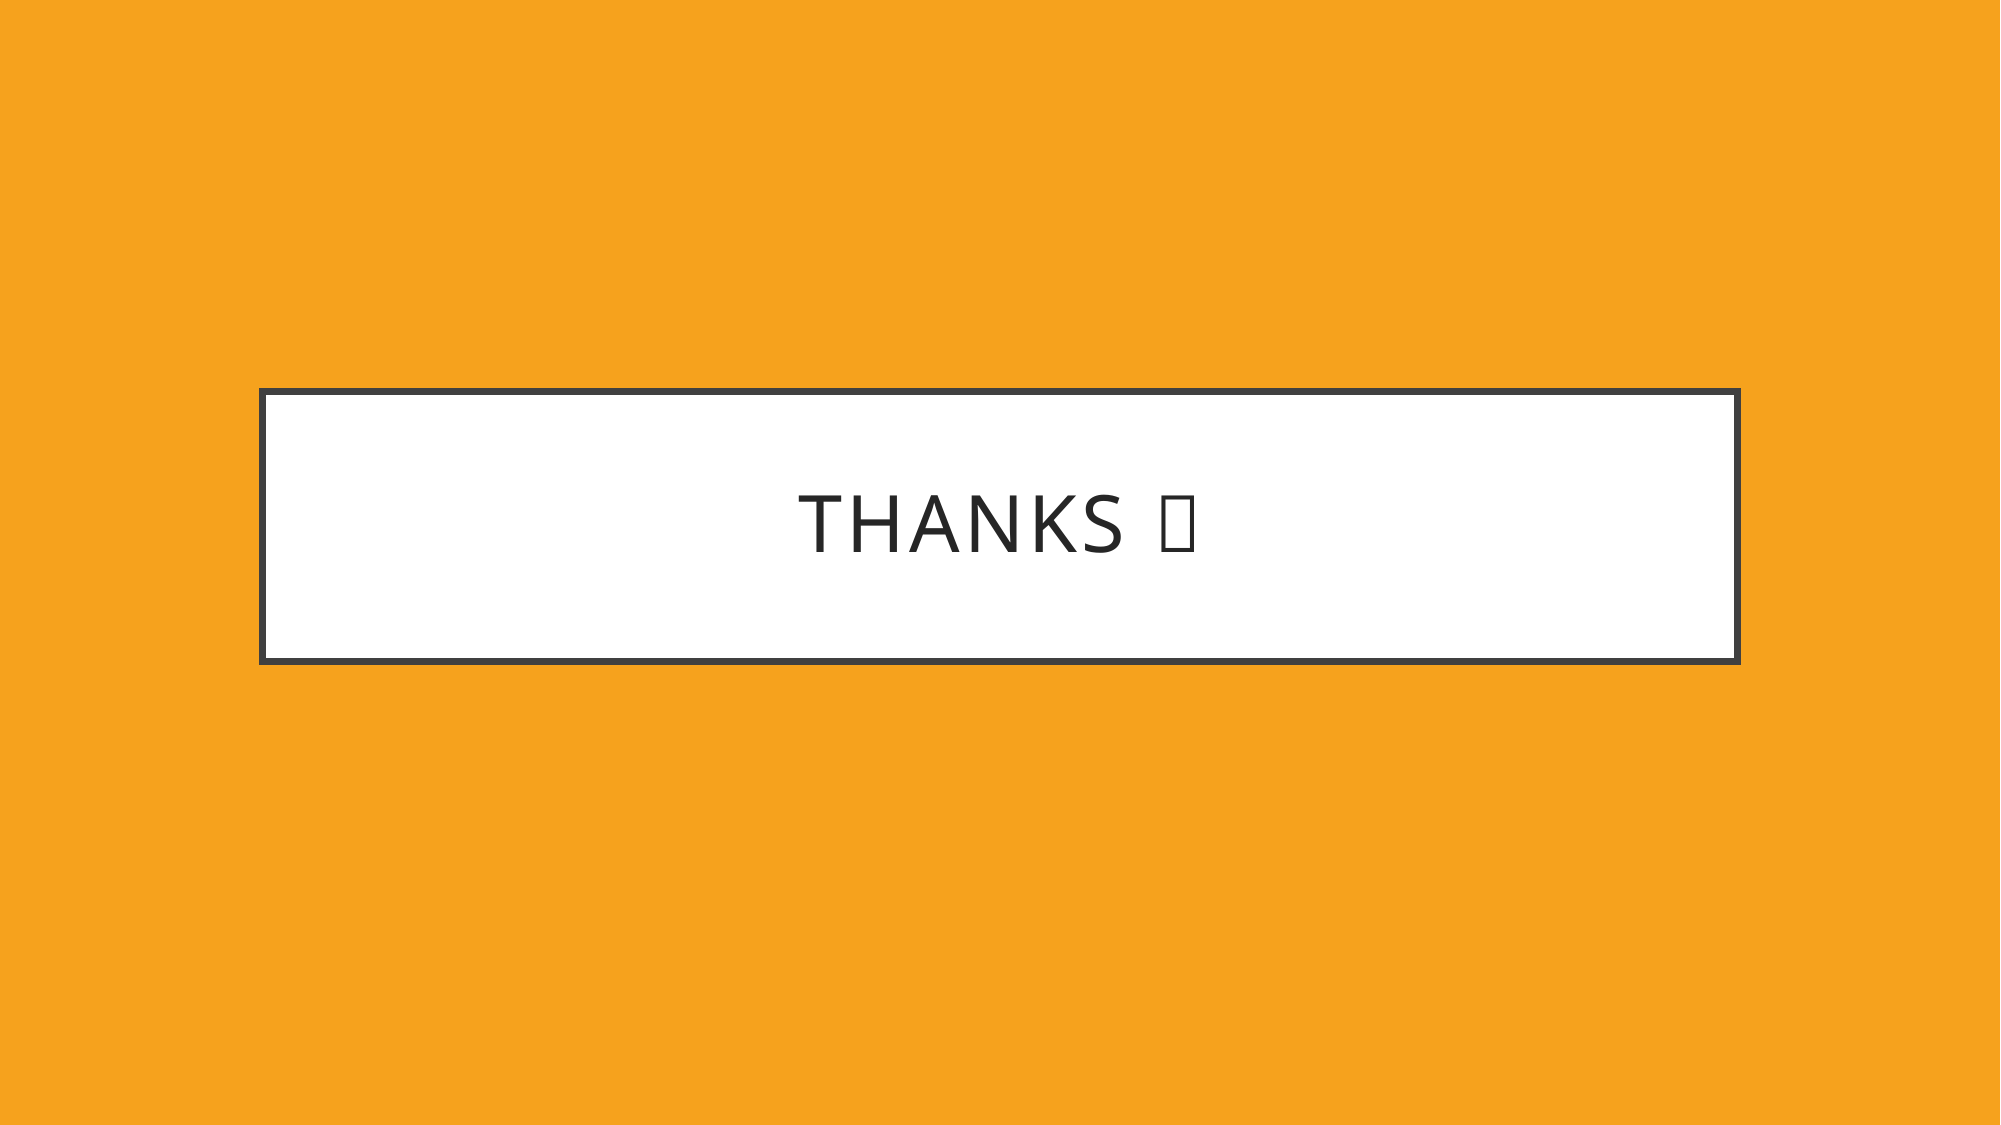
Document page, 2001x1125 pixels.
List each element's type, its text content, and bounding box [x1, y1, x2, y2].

title THANKS  [259, 388, 1741, 665]
